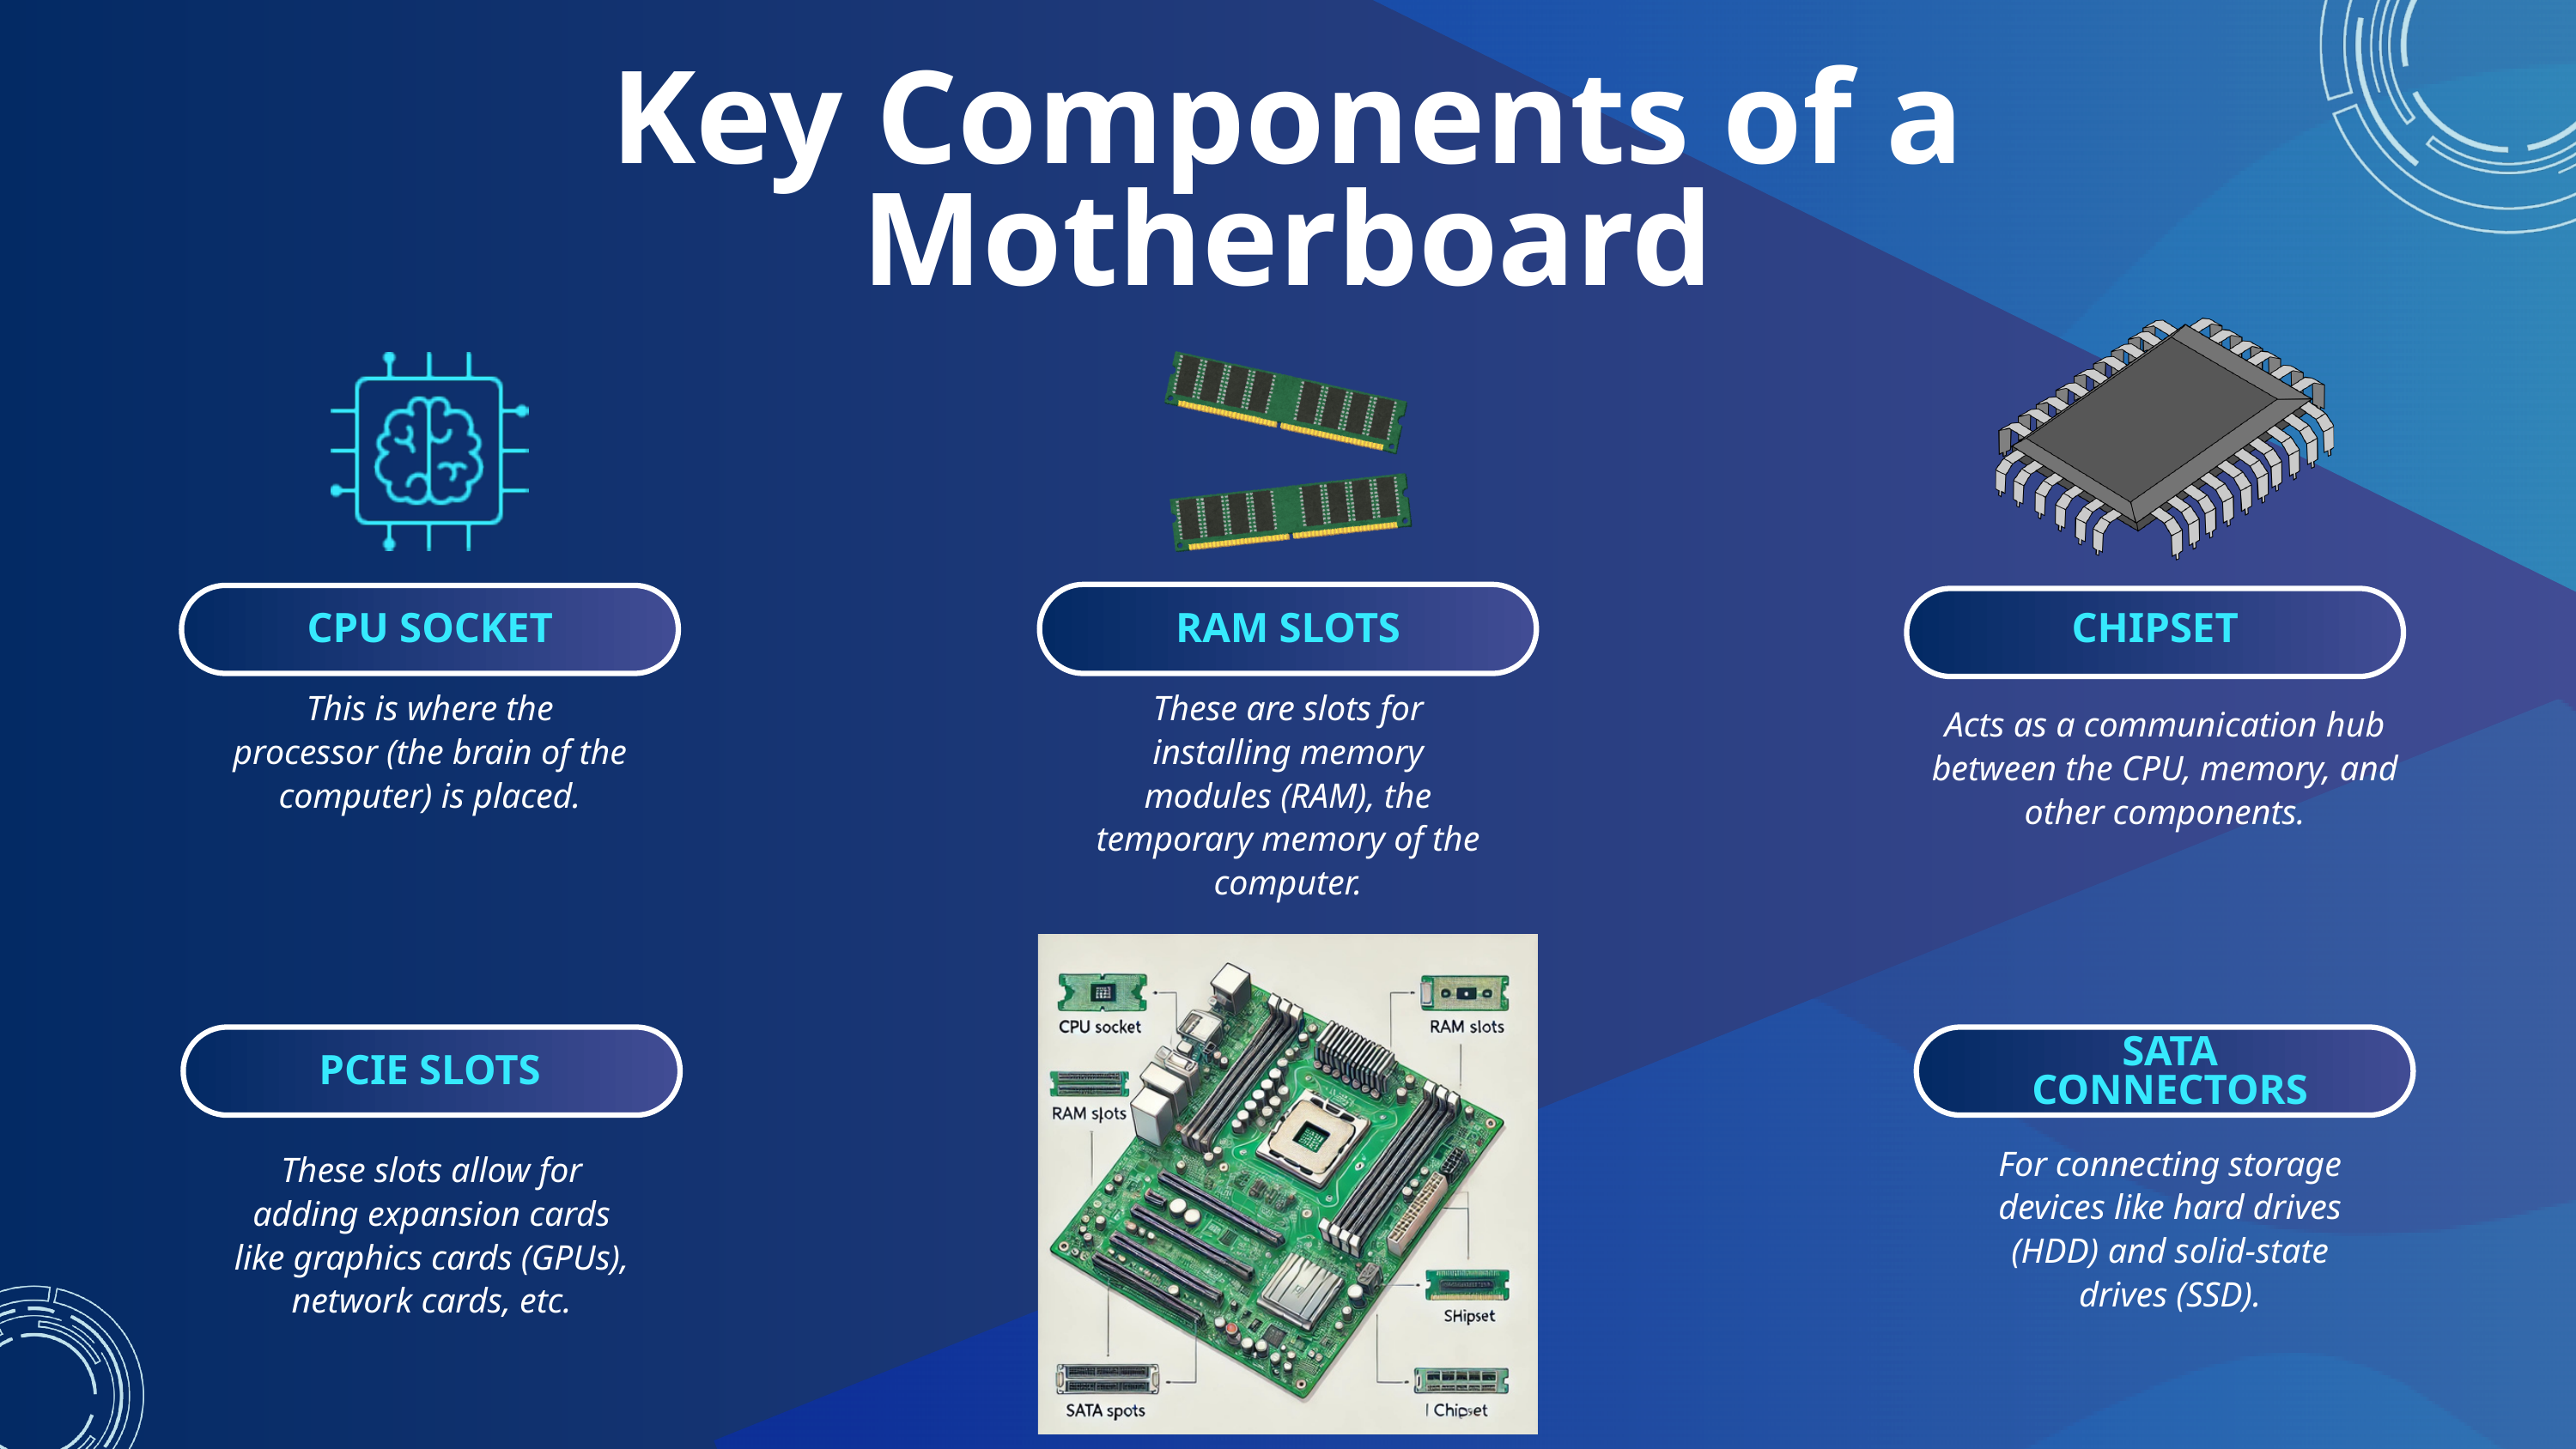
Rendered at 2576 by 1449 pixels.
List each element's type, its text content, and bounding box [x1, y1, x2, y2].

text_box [1039, 584, 1537, 674]
text_box [1163, 350, 1413, 553]
text_box [0, 1284, 145, 1449]
text_box CHIPSET [2408, 611, 2415, 651]
text_box [1372, 0, 2576, 592]
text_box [1916, 1027, 2414, 1116]
text_box For connecting storage devices like hard drives (HDD) and solid-state drives (SSD). [1971, 1139, 2369, 1313]
text_box These are slots for installing memory modules (RAM), the temporary memory of the computer. [1089, 684, 1487, 902]
text_box This is where the processor (the brain of the computer) is placed. [231, 683, 629, 815]
text_box These slots allow for adding expansion cards like graphics cards (GPUs), network cards, etc. [233, 1146, 630, 1320]
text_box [183, 1027, 681, 1116]
text_box Key Components of a Motherboard [331, 67, 2245, 312]
text_box [1995, 318, 2335, 561]
text_box [714, 691, 2576, 1449]
text_box CHIPSET [1895, 611, 1902, 651]
text_box [2319, 0, 2576, 234]
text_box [1906, 588, 2404, 677]
text_box Acts as a communication hub between the CPU, memory, and other components. [1906, 700, 2423, 832]
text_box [181, 585, 679, 674]
text_box [331, 352, 529, 551]
text_box [1037, 934, 1538, 1434]
